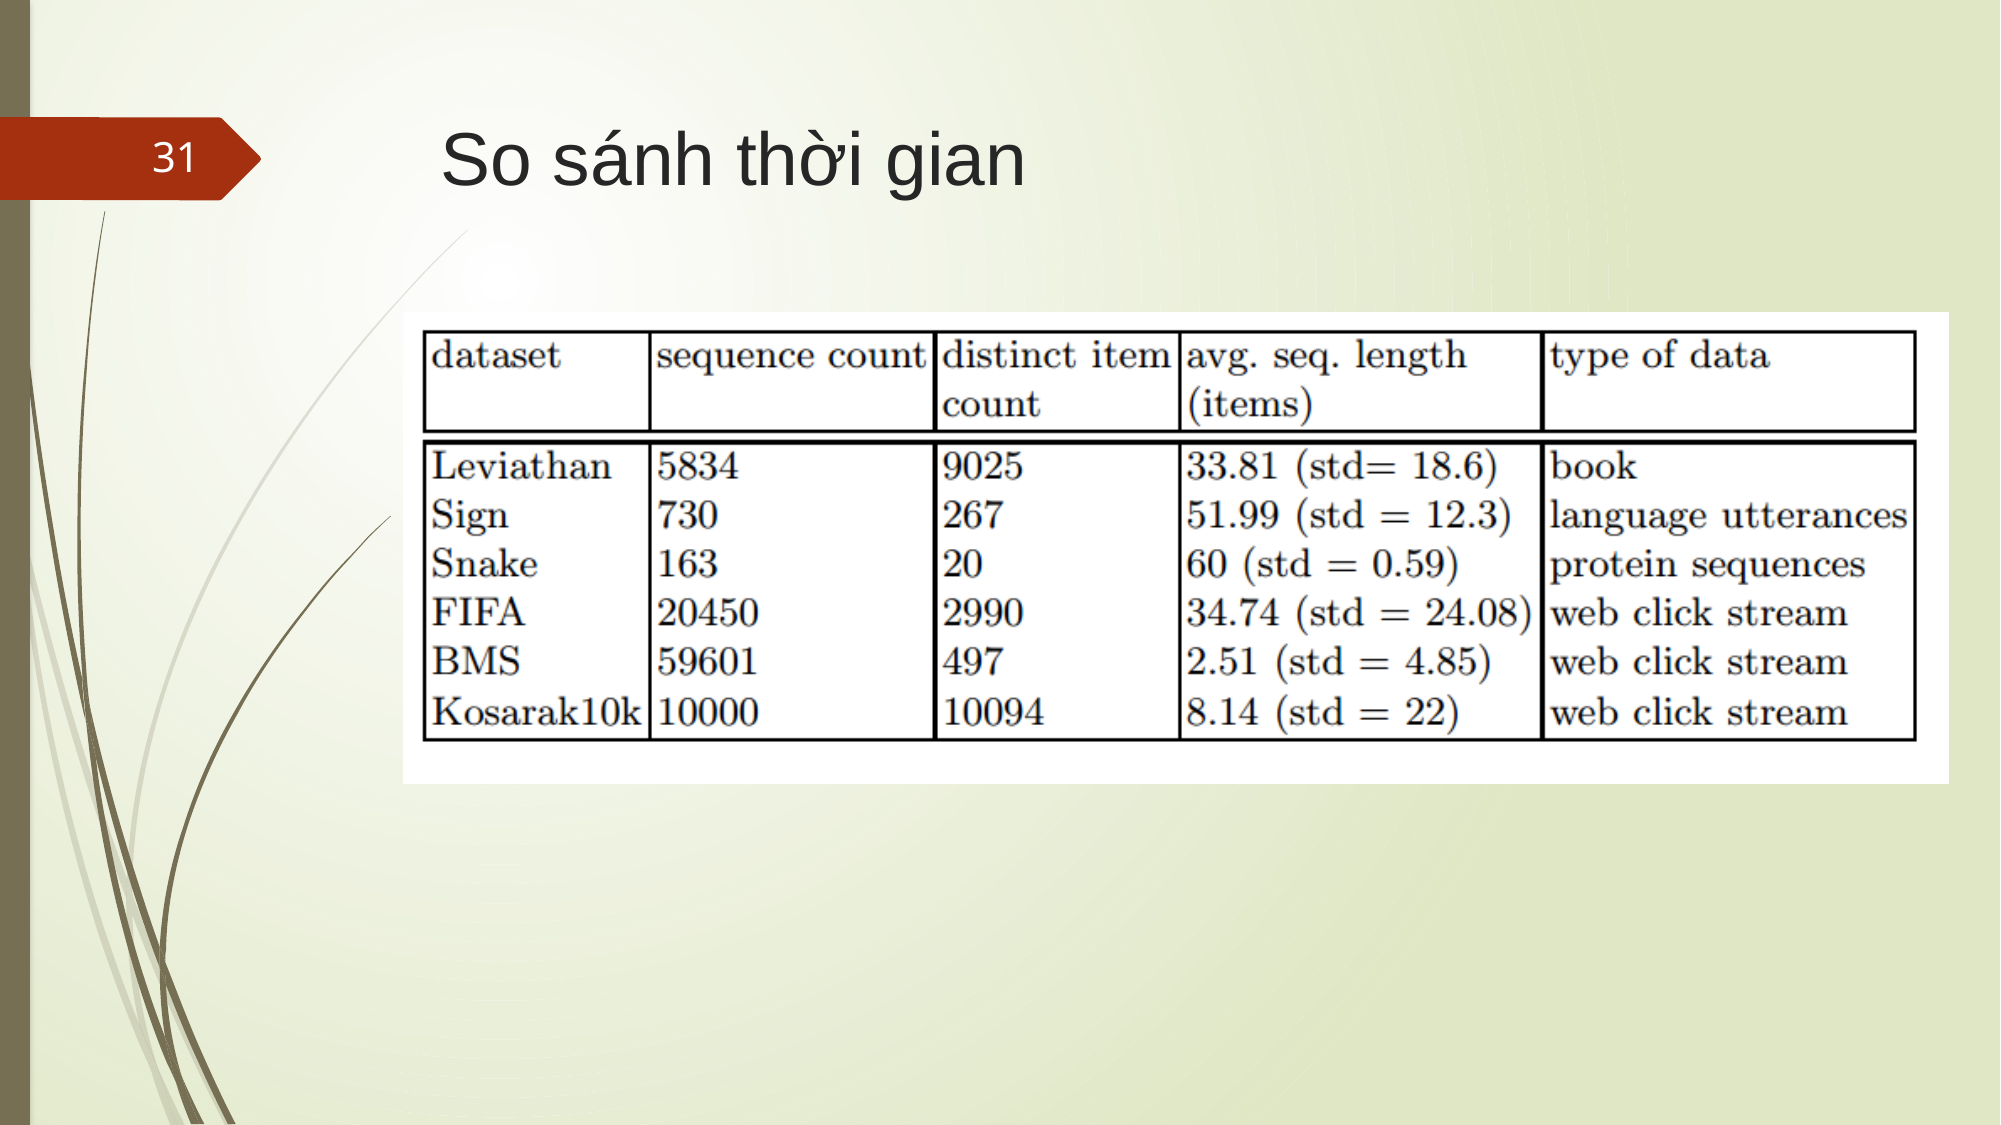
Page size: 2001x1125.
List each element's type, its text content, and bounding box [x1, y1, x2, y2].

slide_number 31 [87, 129, 216, 190]
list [403, 312, 1949, 784]
title So sánh thời gian [425, 102, 1888, 311]
